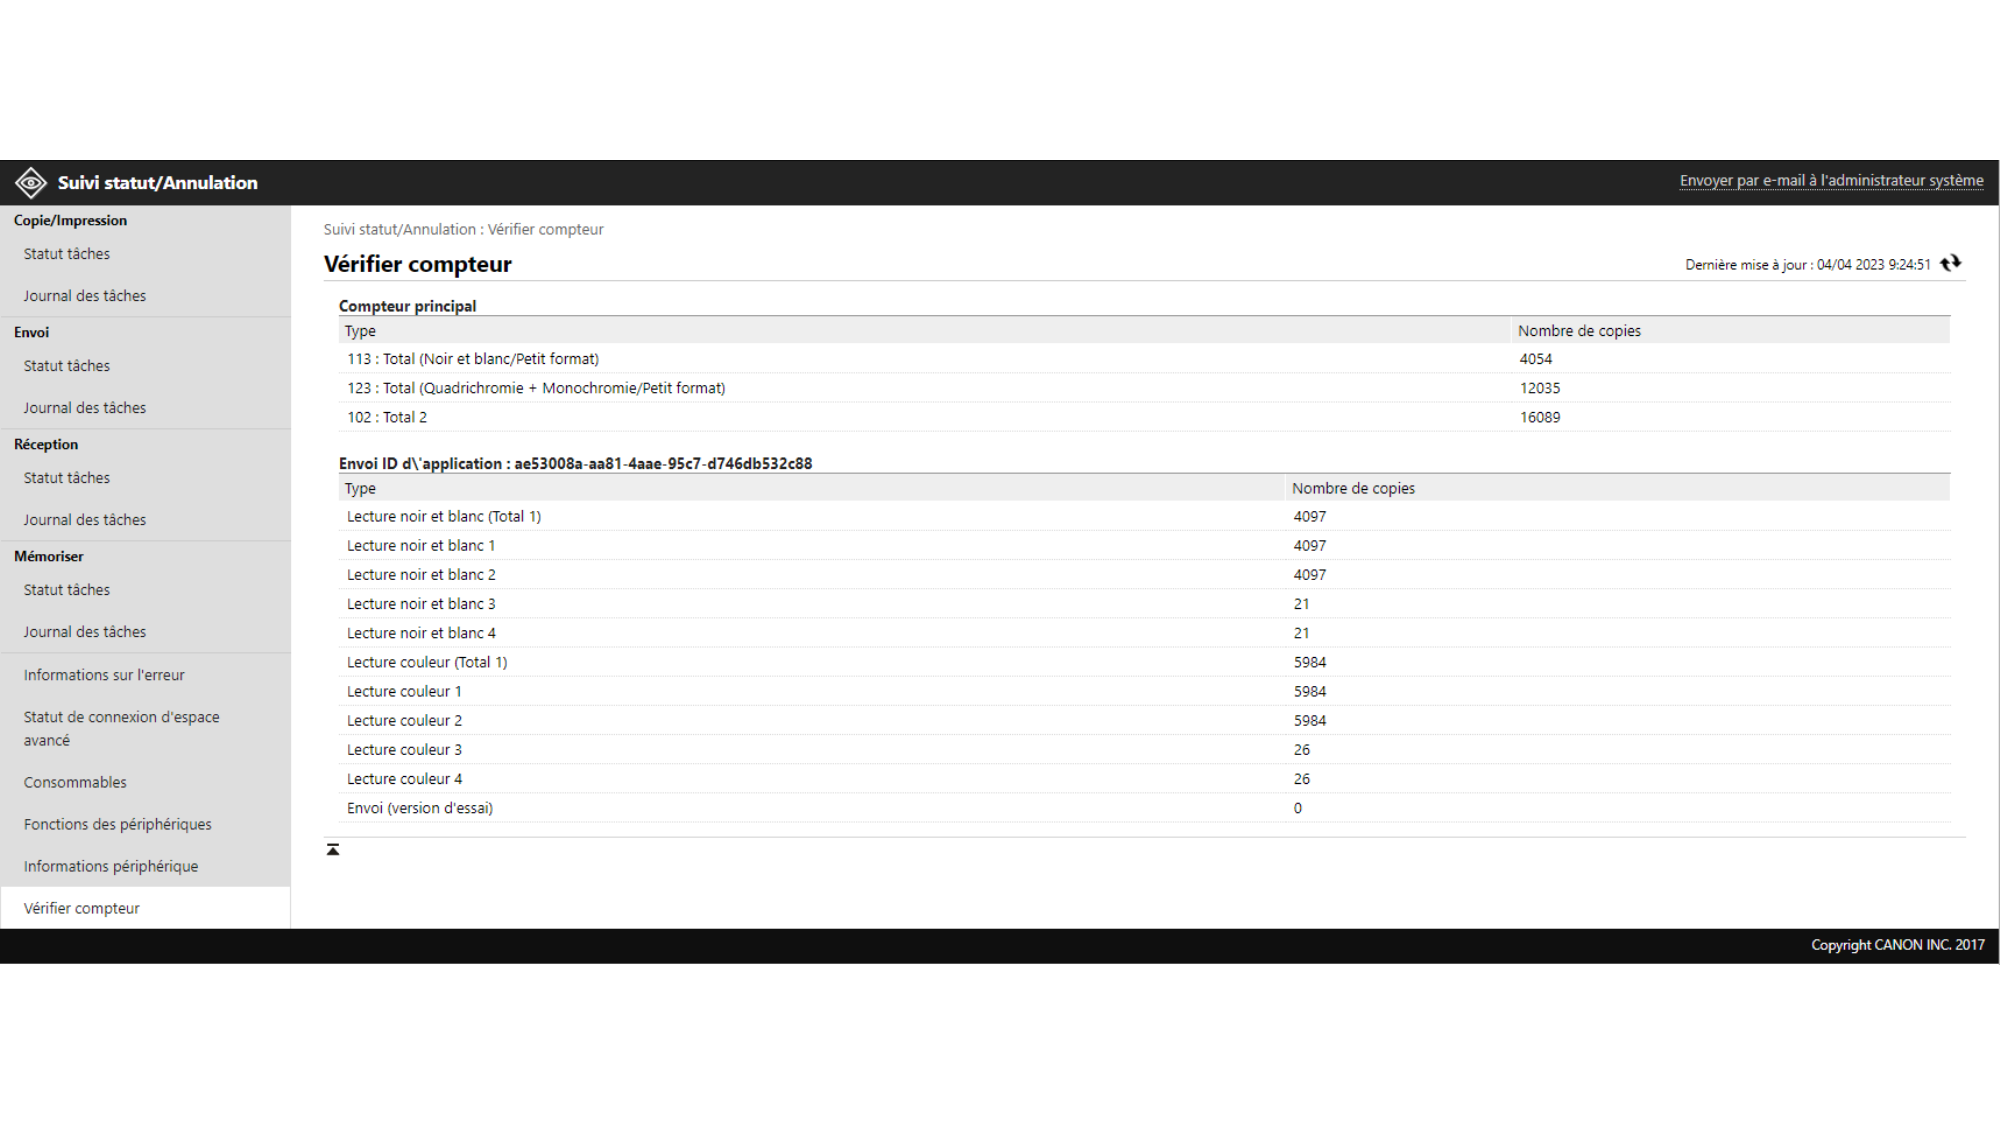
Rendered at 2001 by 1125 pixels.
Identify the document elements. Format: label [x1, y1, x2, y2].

picture [0, 160, 2000, 965]
